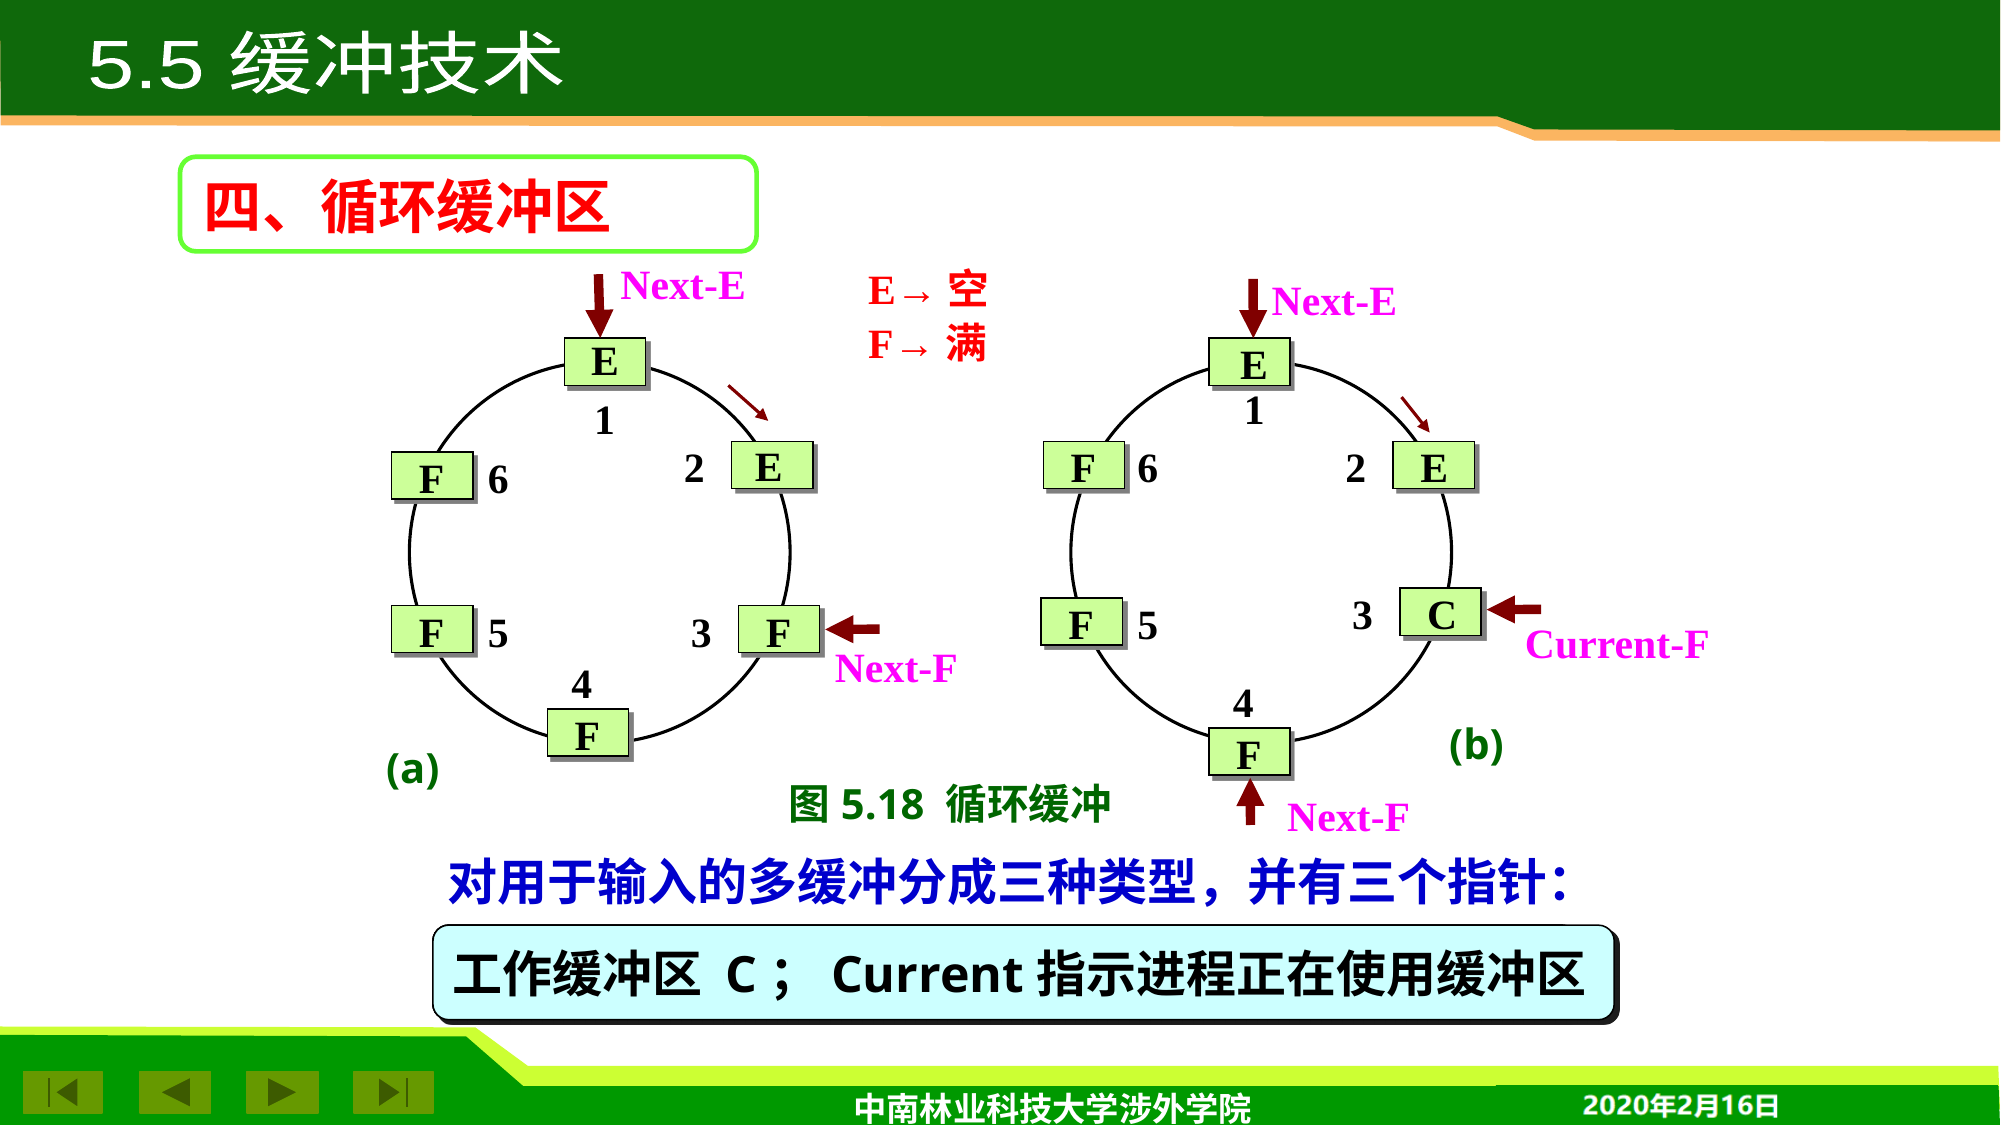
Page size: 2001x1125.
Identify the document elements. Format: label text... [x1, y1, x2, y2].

text_box Next-F [1272, 782, 1454, 842]
text_box 对用于输入的多缓冲分成三种类型，并有三个指针： [432, 842, 1709, 918]
text_box [391, 605, 404, 653]
text_box [1486, 603, 1510, 616]
text_box Next-E [1256, 266, 1428, 337]
text_box [1244, 777, 1257, 826]
text_box Next-F [820, 633, 993, 705]
text_box 6 [473, 444, 528, 516]
text_box F→满 [853, 309, 1048, 381]
text_box [409, 365, 791, 739]
text_box Current-F [1510, 609, 1733, 681]
text_box [547, 709, 559, 757]
text_box F [559, 701, 642, 773]
text_box [180, 156, 754, 252]
text_box [1208, 338, 1225, 386]
text_box F [1055, 433, 1122, 505]
text_box F [404, 597, 473, 669]
text_box [738, 605, 751, 653]
text_box 2 [1330, 433, 1386, 505]
text_box [564, 338, 576, 386]
text_box [1399, 588, 1412, 636]
text_box [1041, 597, 1053, 645]
text_box (a) [371, 734, 469, 800]
text_box F [404, 444, 473, 516]
text_box [825, 623, 880, 633]
text_box [1401, 397, 1430, 433]
text_box 四、循环缓冲区 [189, 163, 757, 248]
text_box E [1225, 330, 1307, 402]
text_box 1 [1229, 375, 1284, 446]
text_box E [576, 326, 658, 398]
text_box F [1221, 720, 1303, 792]
text_box 6 [1122, 433, 1177, 505]
text_box 2 [669, 433, 724, 505]
text_box [1393, 441, 1405, 489]
text_box (b) [1434, 710, 1532, 776]
text_box 1 [579, 385, 634, 457]
text_box 4 [556, 649, 612, 721]
text_box E [1405, 433, 1487, 505]
text_box E→空 [853, 255, 1048, 309]
text_box F [1053, 590, 1122, 662]
text_box [1043, 441, 1055, 489]
text_box 图5.18 循环缓冲 [724, 770, 1177, 842]
text_box Next-E [605, 250, 787, 327]
text_box E [740, 432, 822, 504]
text_box 3 [676, 597, 731, 669]
text_box F [751, 597, 833, 669]
text_box 工作缓冲区 C；Current指示进程正在使用缓冲区 [432, 925, 1615, 1020]
text_box 5 [473, 597, 528, 669]
text_box 3 [1337, 580, 1392, 652]
text_box C [1412, 580, 1494, 652]
text_box [731, 441, 740, 489]
text_box [1208, 728, 1221, 776]
text_box [728, 385, 769, 421]
text_box [1247, 278, 1256, 339]
text_box [593, 274, 606, 338]
text_box 5 [1122, 590, 1177, 662]
text_box [1070, 367, 1452, 739]
text_box 4 [1218, 668, 1273, 740]
text_box [391, 452, 404, 500]
